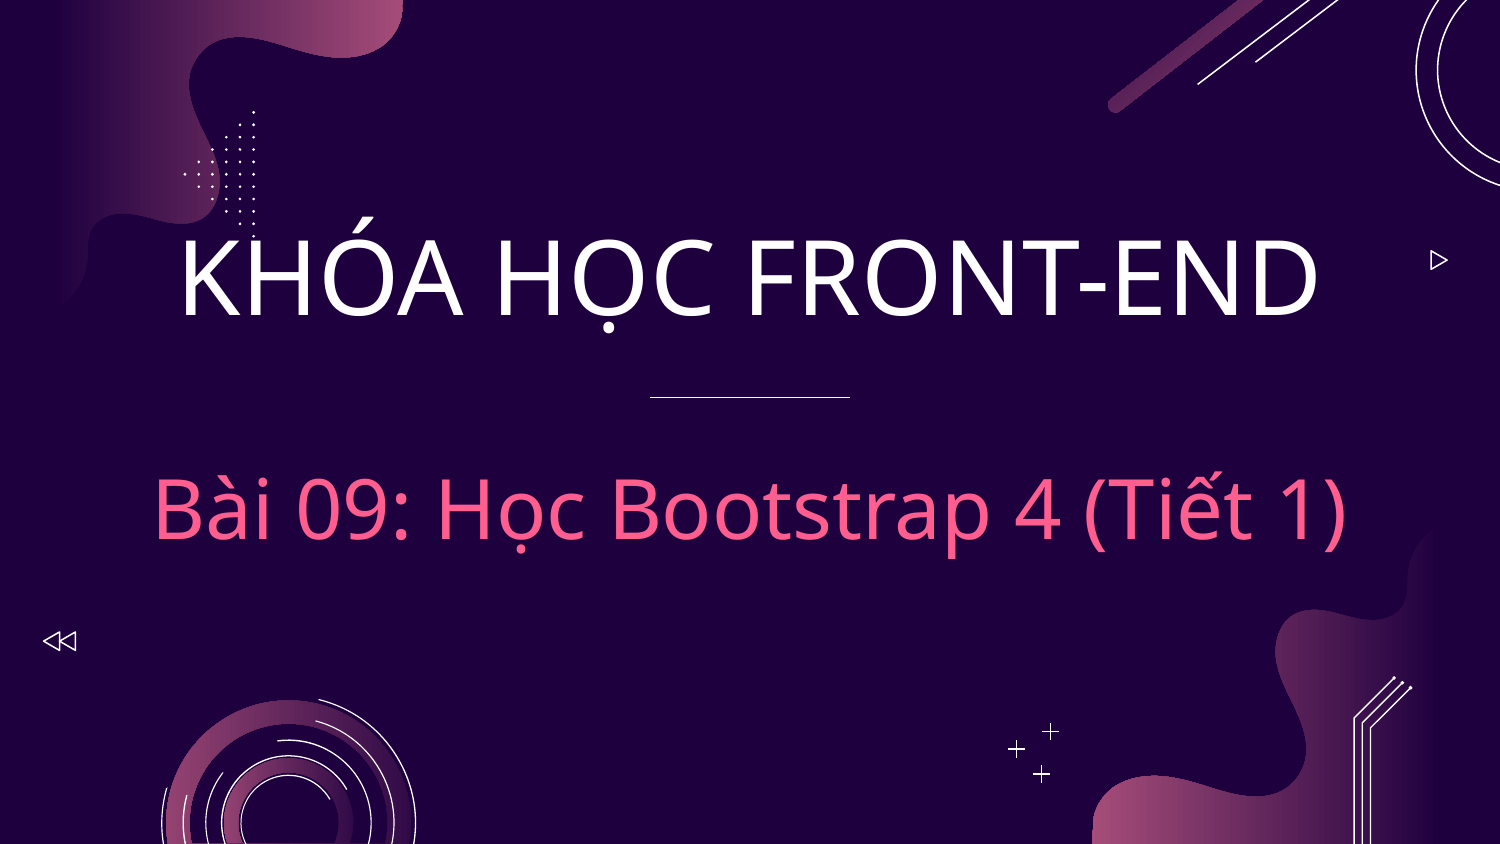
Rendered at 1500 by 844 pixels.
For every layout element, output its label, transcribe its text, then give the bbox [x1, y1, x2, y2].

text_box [183, 110, 256, 238]
title KHÓA HỌC FRONT-END Bài 09: Học Bootstrap 4 (Tiết 1) [99, 196, 1400, 450]
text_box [1007, 722, 1060, 784]
